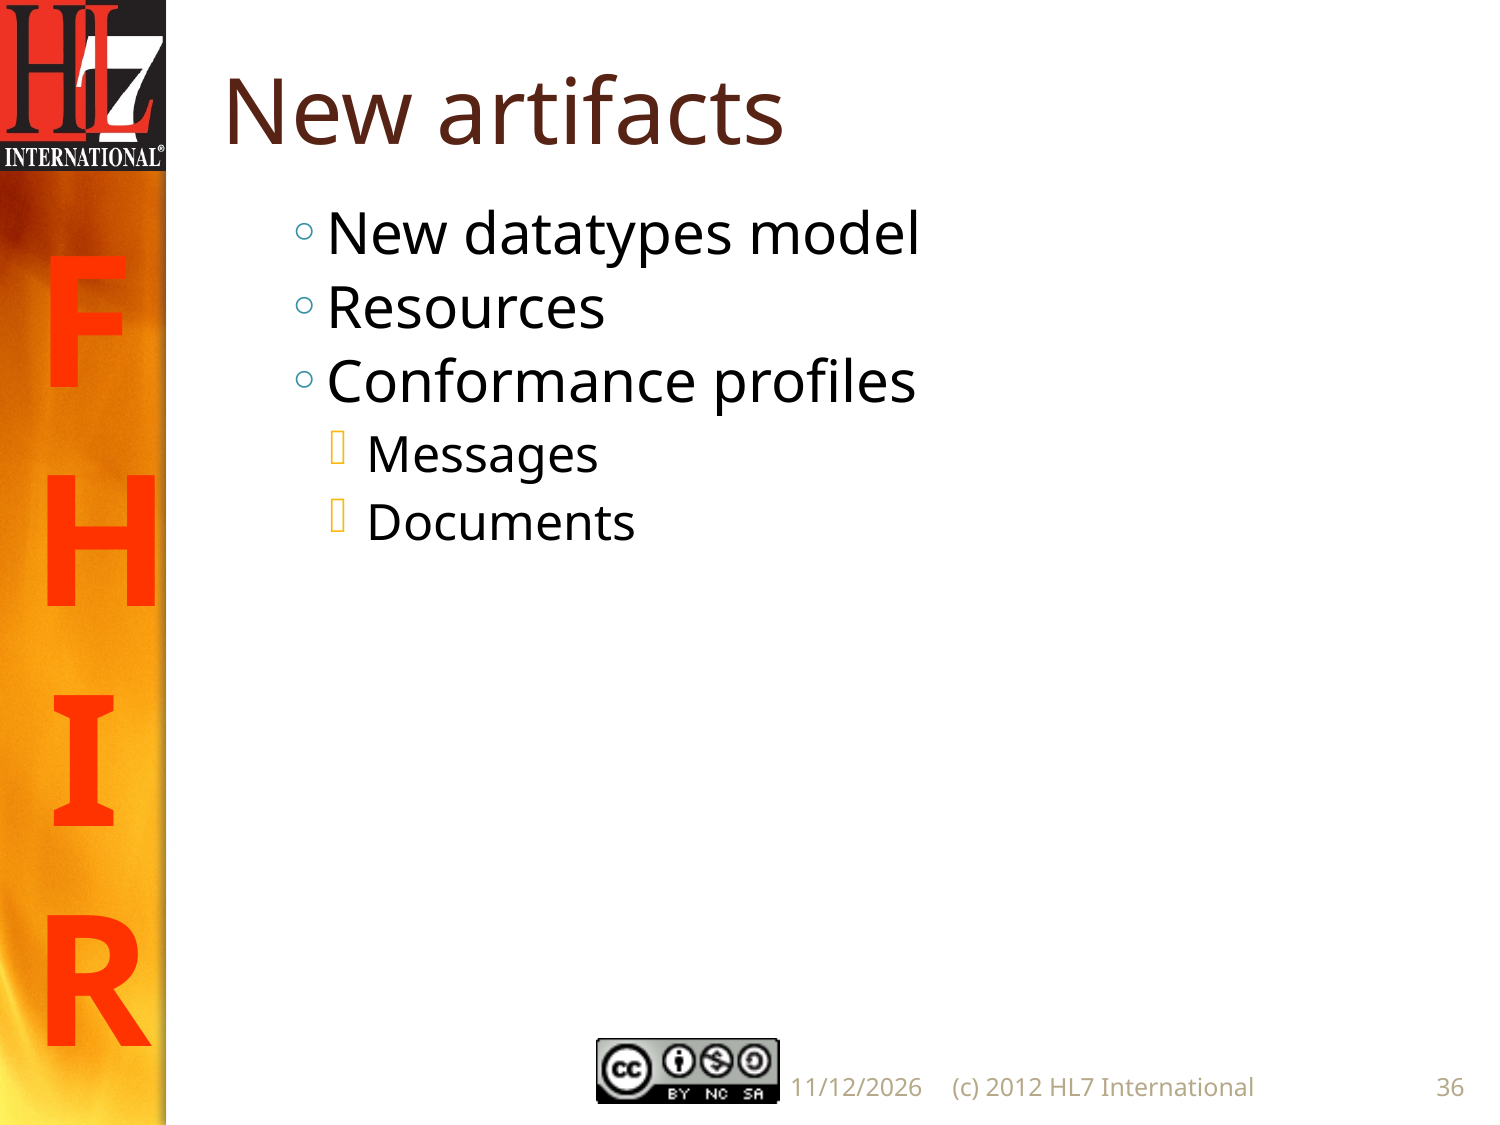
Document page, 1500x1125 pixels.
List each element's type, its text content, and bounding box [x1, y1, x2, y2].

picture [596, 1059, 780, 1070]
picture [0, 0, 166, 1125]
list New datatypes model Resources Conformance profiles Messages Documents [206, 196, 1466, 1059]
slide_number 36 [1413, 1070, 1488, 1113]
footer (c) 2012 HL7 International [938, 1070, 1413, 1113]
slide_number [587, 1070, 938, 1113]
title New artifacts [206, 30, 1466, 185]
